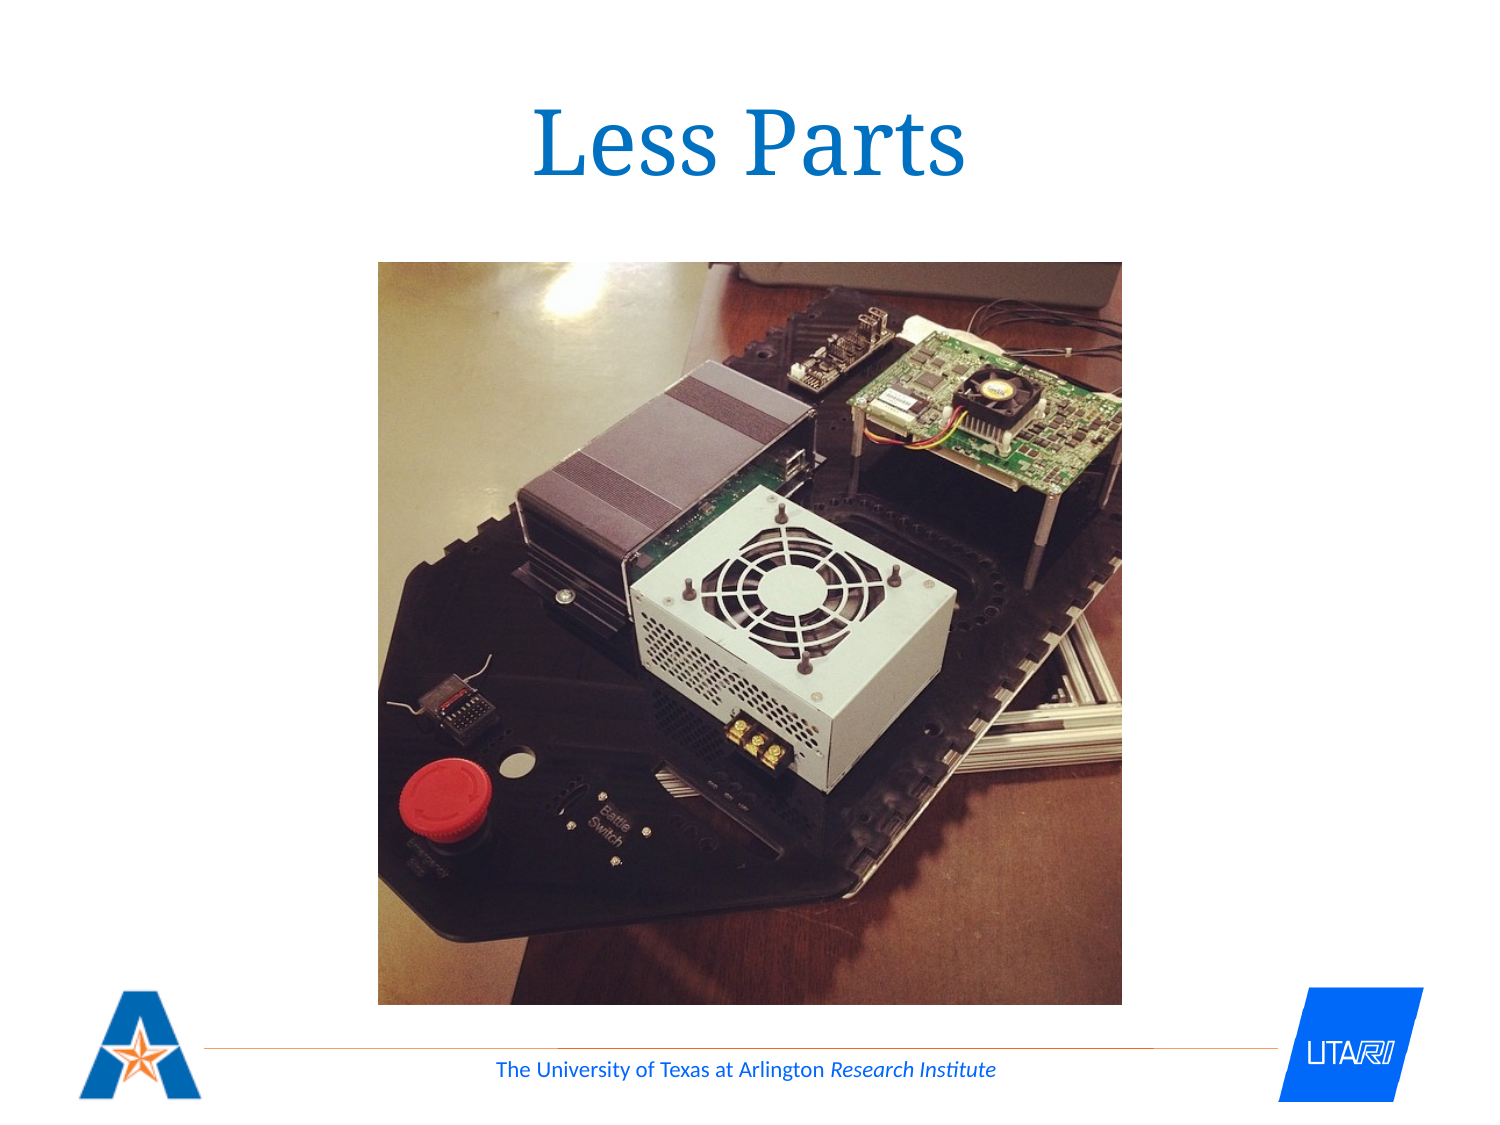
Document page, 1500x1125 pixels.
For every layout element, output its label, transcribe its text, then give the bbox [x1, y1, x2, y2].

picture [73, 987, 204, 1102]
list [378, 262, 1122, 1006]
title Less Parts [75, 45, 1425, 233]
picture [1278, 987, 1424, 1102]
